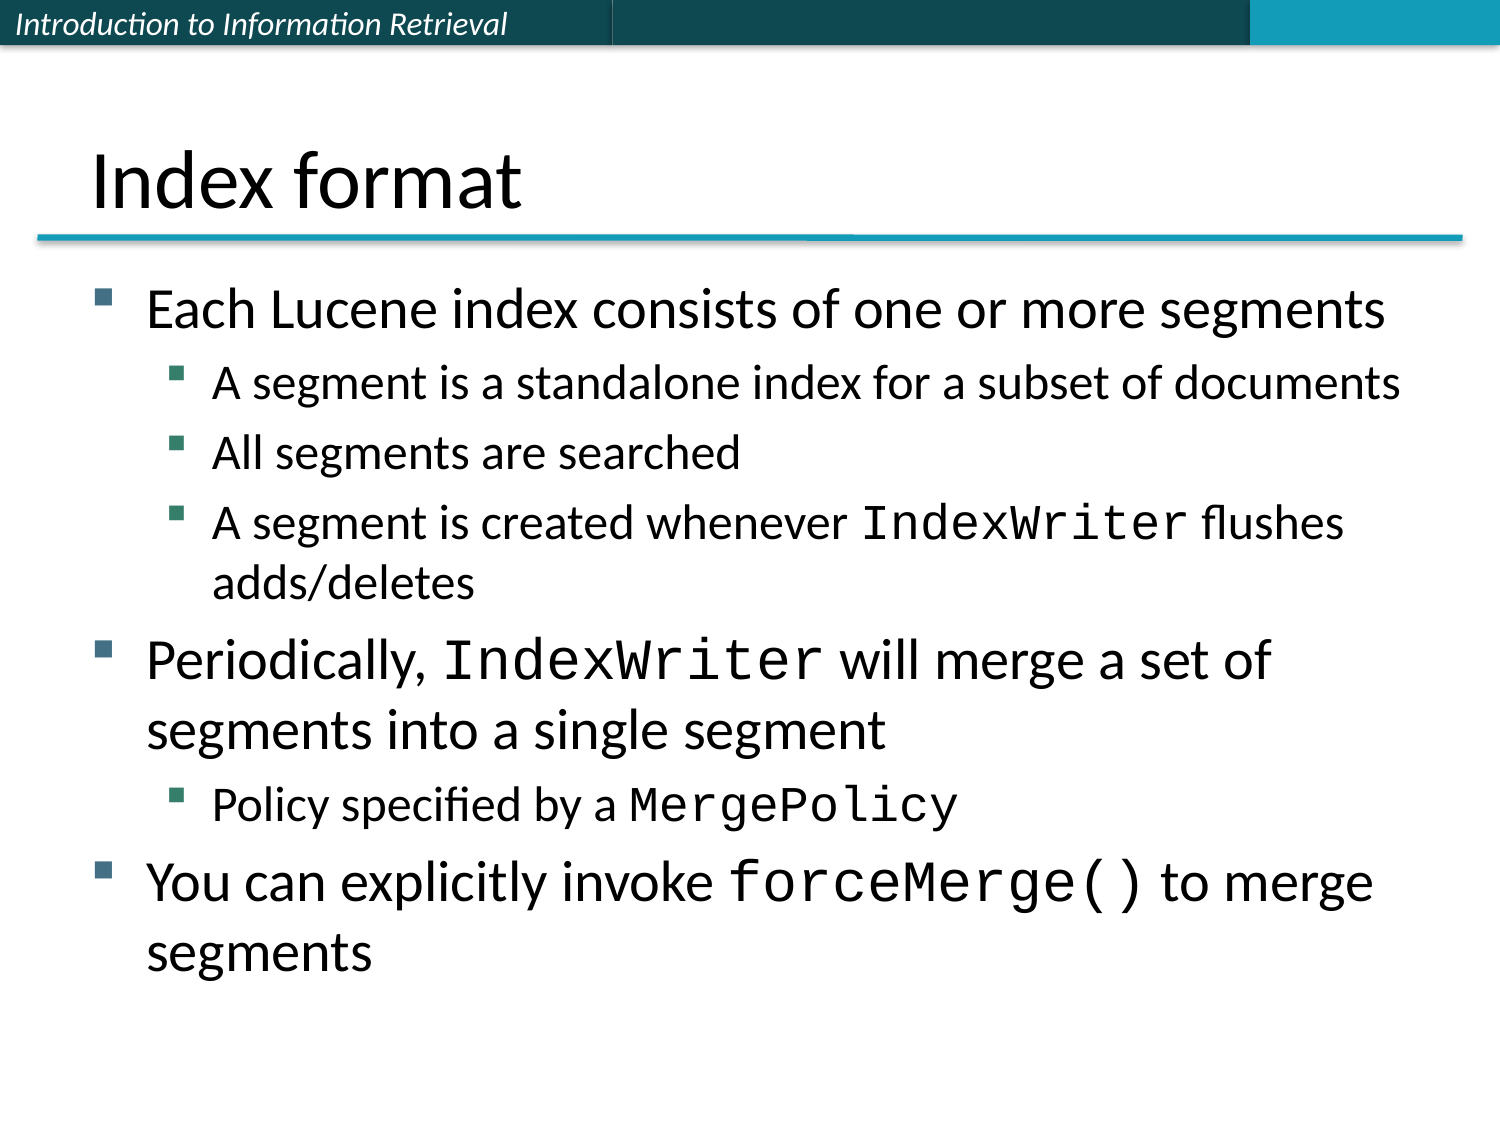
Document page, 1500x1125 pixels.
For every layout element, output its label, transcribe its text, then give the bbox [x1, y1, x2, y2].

title Index format [75, 45, 1425, 233]
list Each Lucene index consists of one or more segments A segment is a standalone index for a subset of documents All segments are searched A segment is created whenever IndexWriter flushes adds/deletes Periodically, IndexWriter will merge a set of segments into a single segment Policy specified by a MergePolicy You can explicitly invoke forceMerge() to merge segments [75, 262, 1425, 1075]
